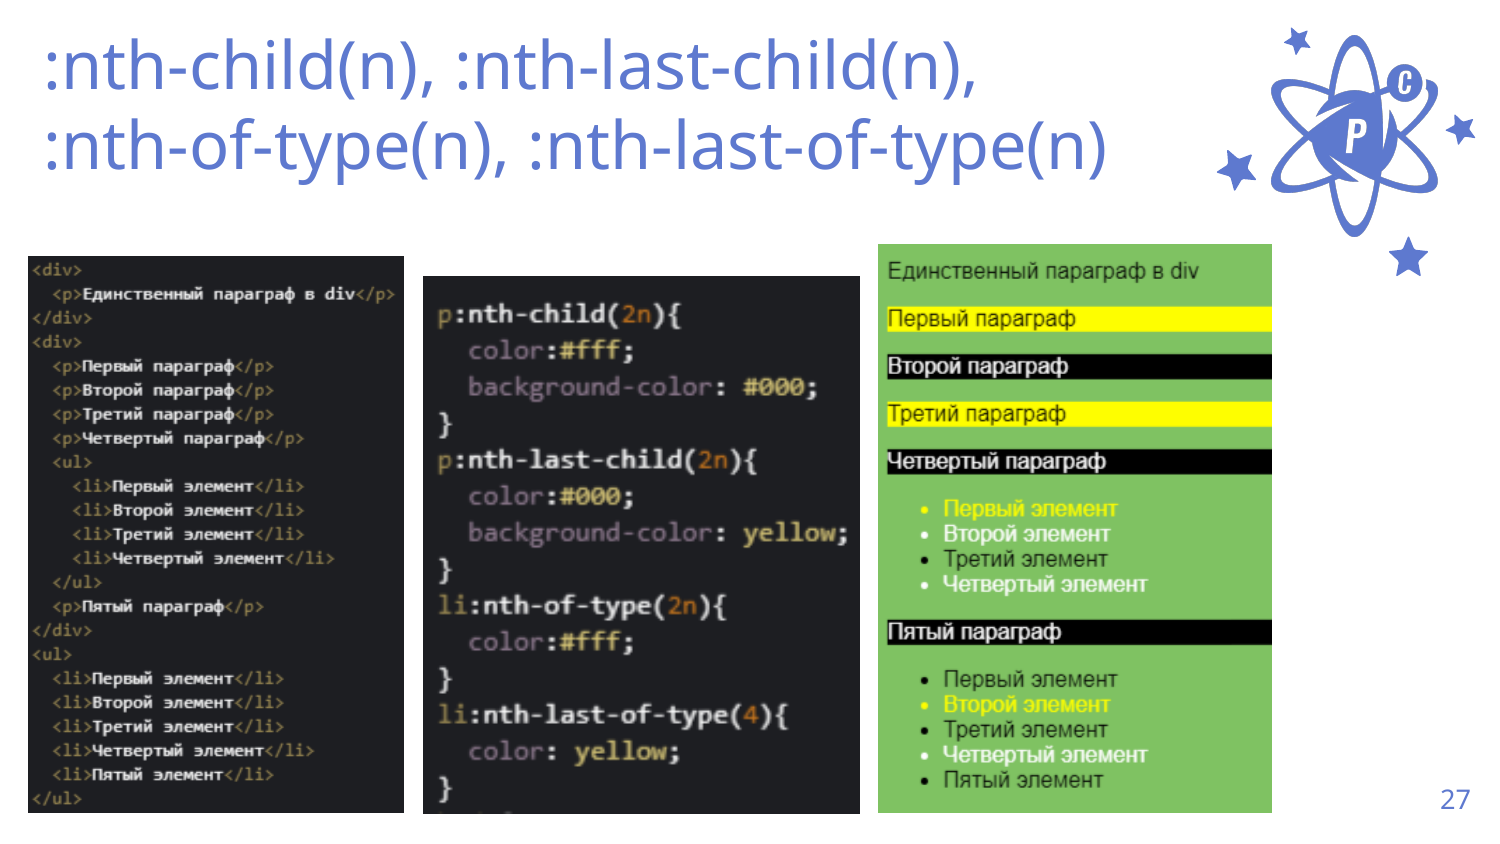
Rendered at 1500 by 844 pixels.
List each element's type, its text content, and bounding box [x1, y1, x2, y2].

title :nth-child(n), :nth-last-child(n), :nth-of-type(n), :nth-last-of-type(n) [28, 16, 1218, 198]
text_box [1216, 25, 1477, 277]
picture [28, 256, 405, 813]
picture [878, 244, 1272, 813]
picture [422, 275, 860, 814]
slide_number 27 [1411, 753, 1500, 844]
